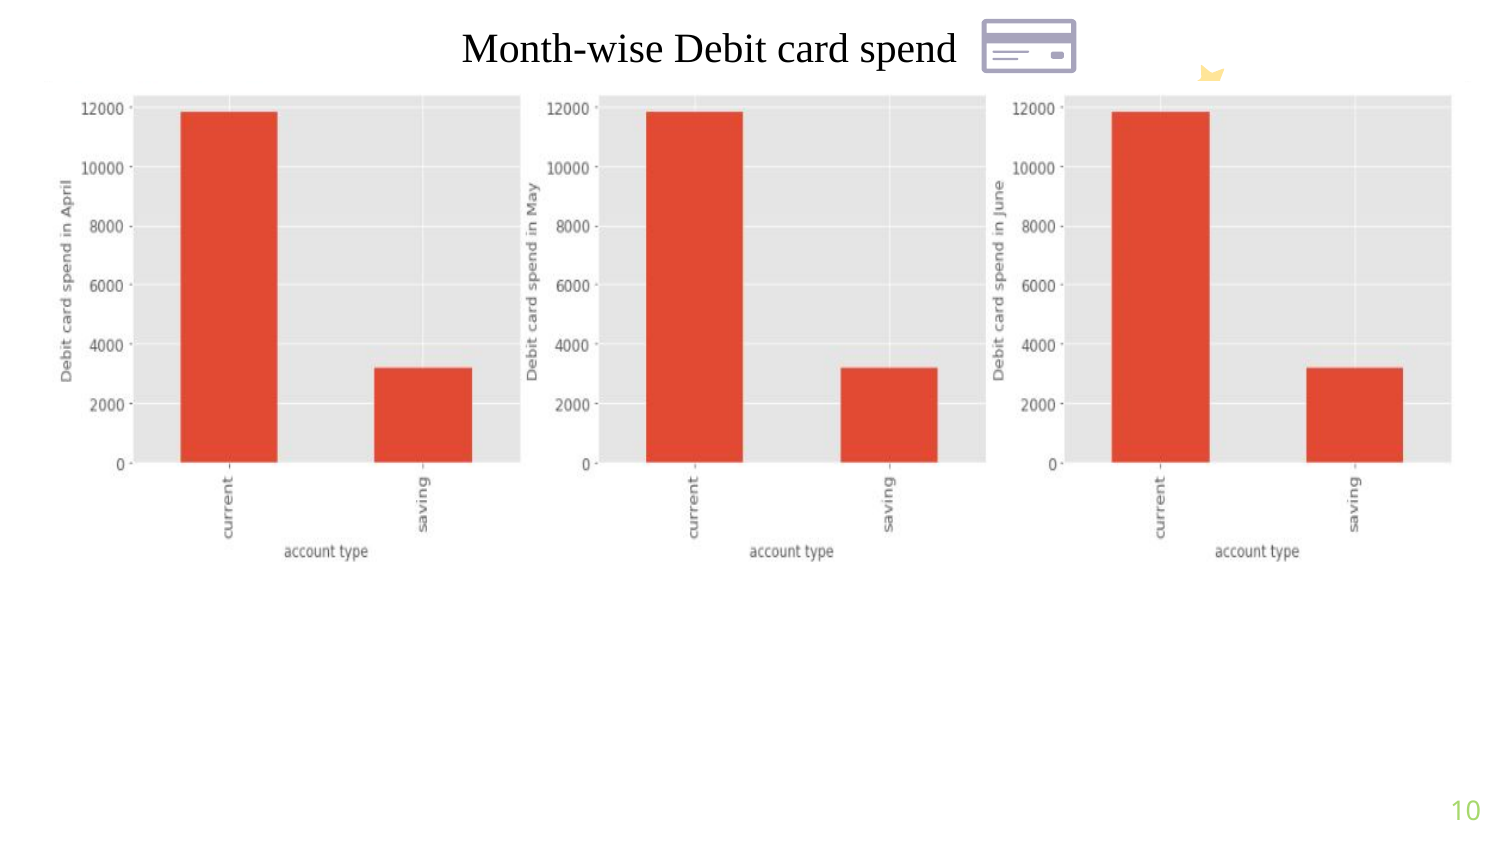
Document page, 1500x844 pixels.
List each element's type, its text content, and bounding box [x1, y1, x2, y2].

text_box Month-wise Debit card spend [278, 13, 1141, 78]
picture [23, 80, 1477, 584]
text_box [1200, 64, 1225, 79]
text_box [981, 18, 1077, 74]
slide_number 10 [1391, 779, 1482, 844]
